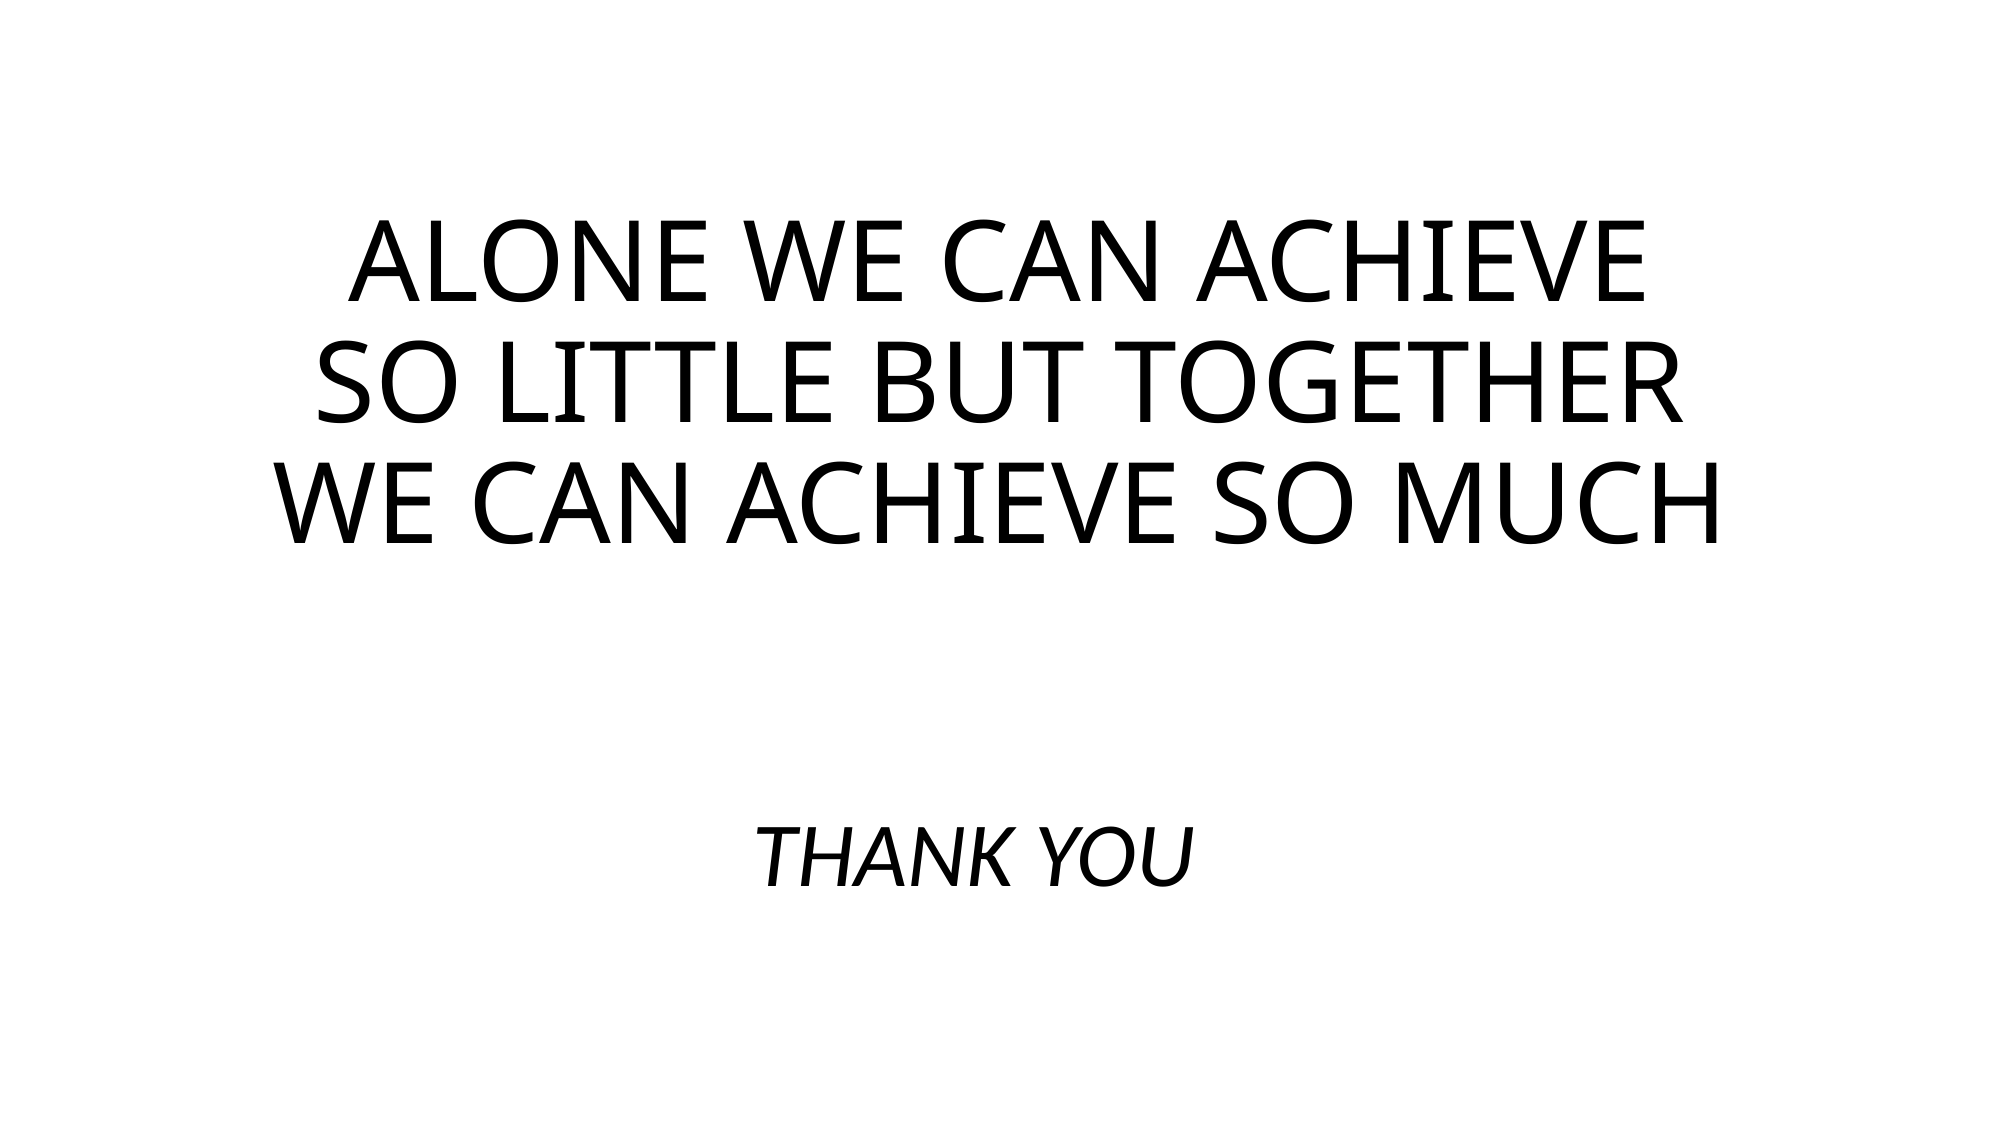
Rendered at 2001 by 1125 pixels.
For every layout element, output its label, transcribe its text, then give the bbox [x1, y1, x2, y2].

subtitle THANK YOU [224, 800, 1725, 1072]
title ALONE WE CAN ACHIEVE SO LITTLE BUT TOGETHER WE CAN ACHIEVE SO MUCH [249, 184, 1750, 576]
